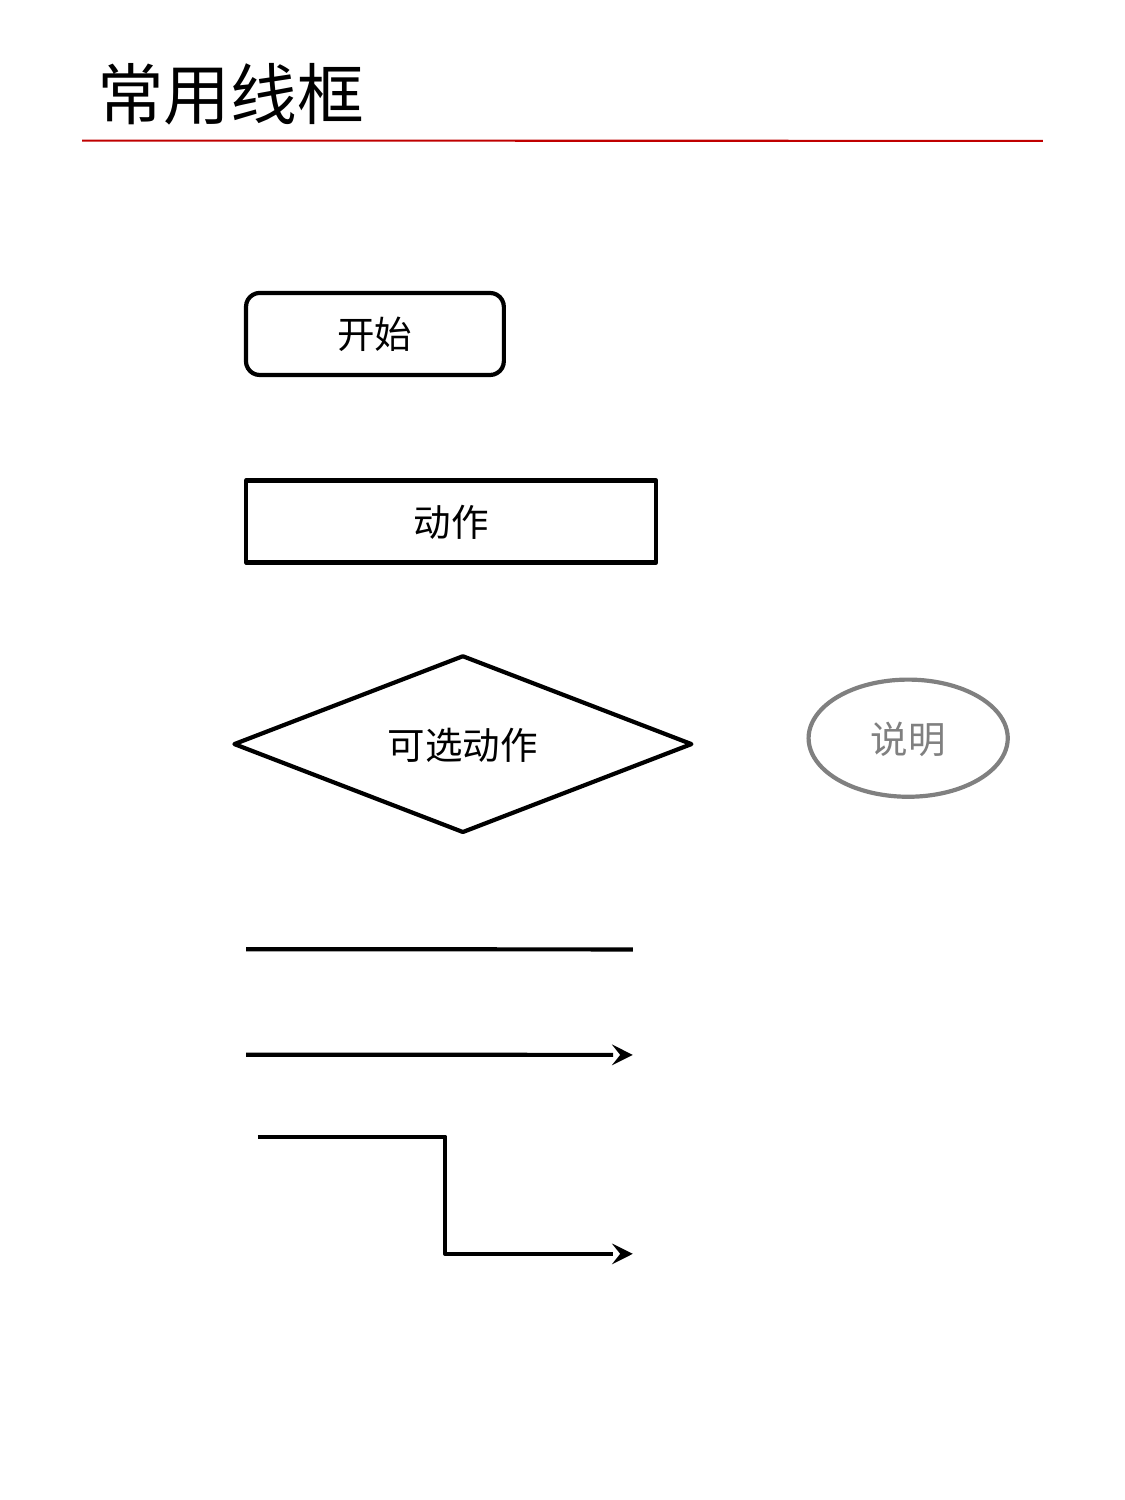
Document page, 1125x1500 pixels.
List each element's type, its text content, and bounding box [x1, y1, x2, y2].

text_box 开始 [243, 290, 506, 378]
text_box 动作 [244, 478, 658, 565]
title 常用线框 [82, 11, 1039, 141]
text_box 可选动作 [232, 654, 694, 834]
text_box 说明 [806, 677, 1010, 799]
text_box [257, 1136, 633, 1255]
